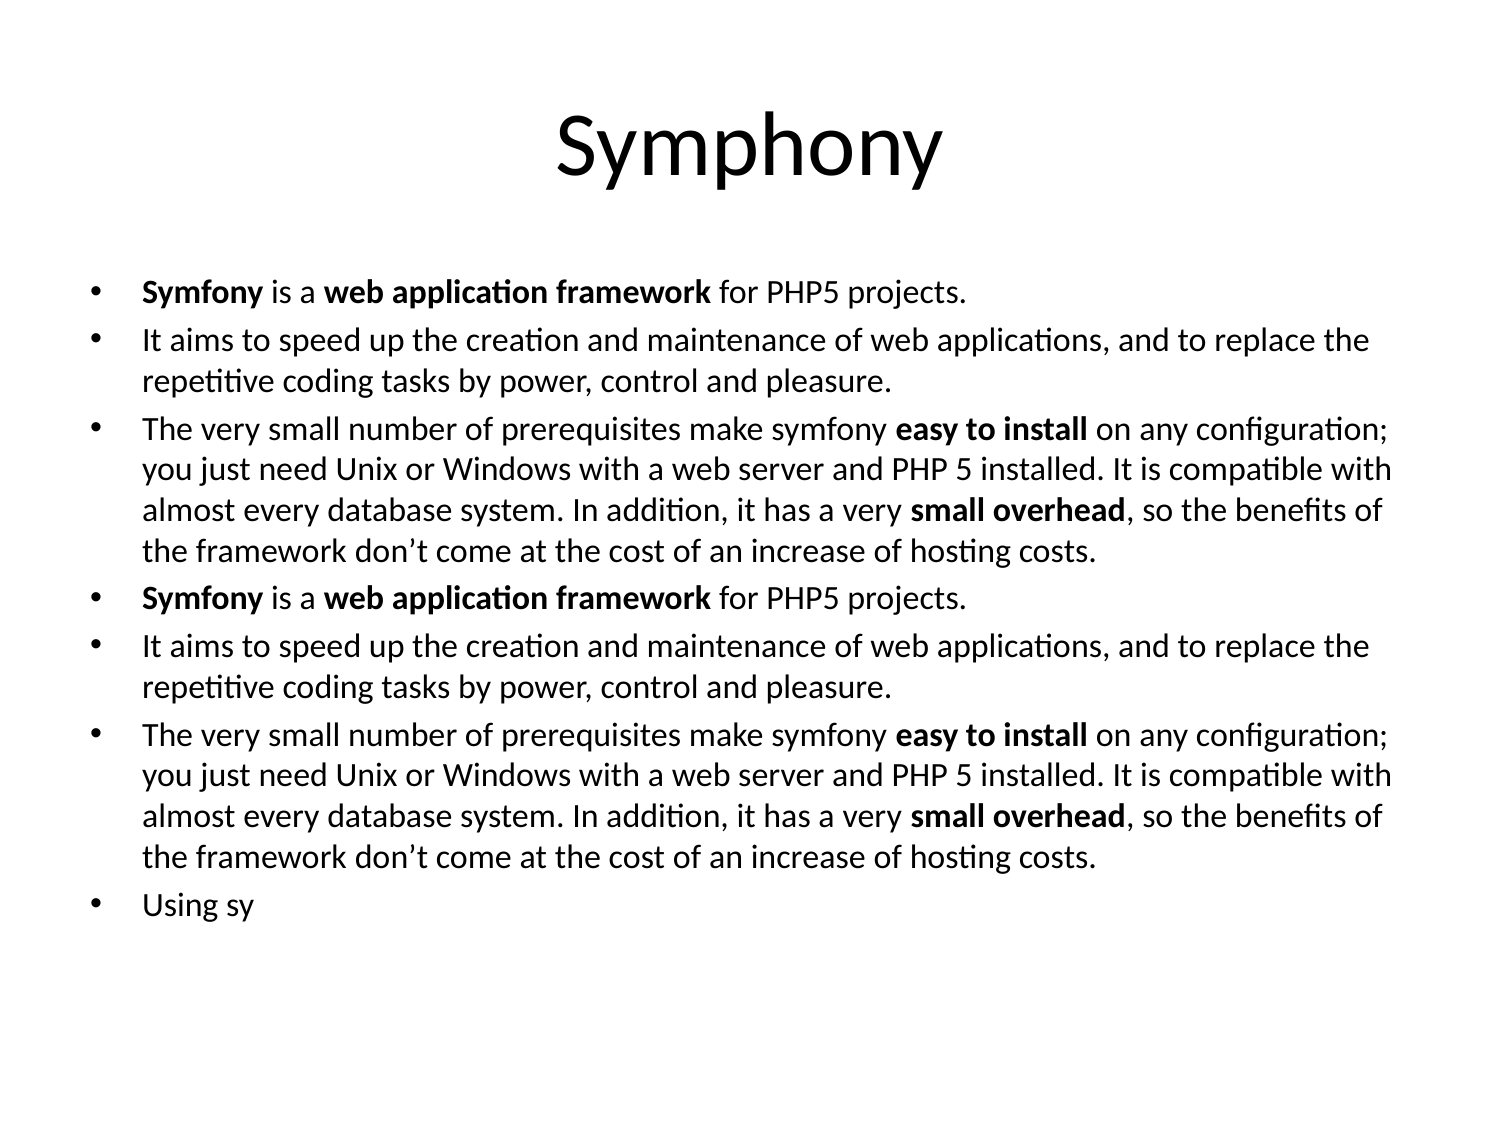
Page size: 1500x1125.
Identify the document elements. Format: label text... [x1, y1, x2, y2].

list Symfony is a web application framework for PHP5 projects. It aims to speed up the creation and maintenance of web applications, and to replace the repetitive coding tasks by power, control and pleasure. The very small number of prerequisites make symfony easy to install on any configuration; you just need Unix or Windows with a web server and PHP 5 installed. It is compatible with almost every database system. In addition, it has a very small overhead, so the benefits of the framework don’t come at the cost of an increase of hosting costs. Symfony is a web application framework for PHP5 projects. It aims to speed up the creation and maintenance of web applications, and to replace the repetitive coding tasks by power, control and pleasure. The very small number of prerequisites make symfony easy to install on any configuration; you just need Unix or Windows with a web server and PHP 5 installed. It is compatible with almost every database system. In addition, it has a very small overhead, so the benefits of the framework don’t come at the cost of an increase of hosting costs. Using sy [75, 262, 1425, 1005]
title Symphony [75, 45, 1425, 233]
